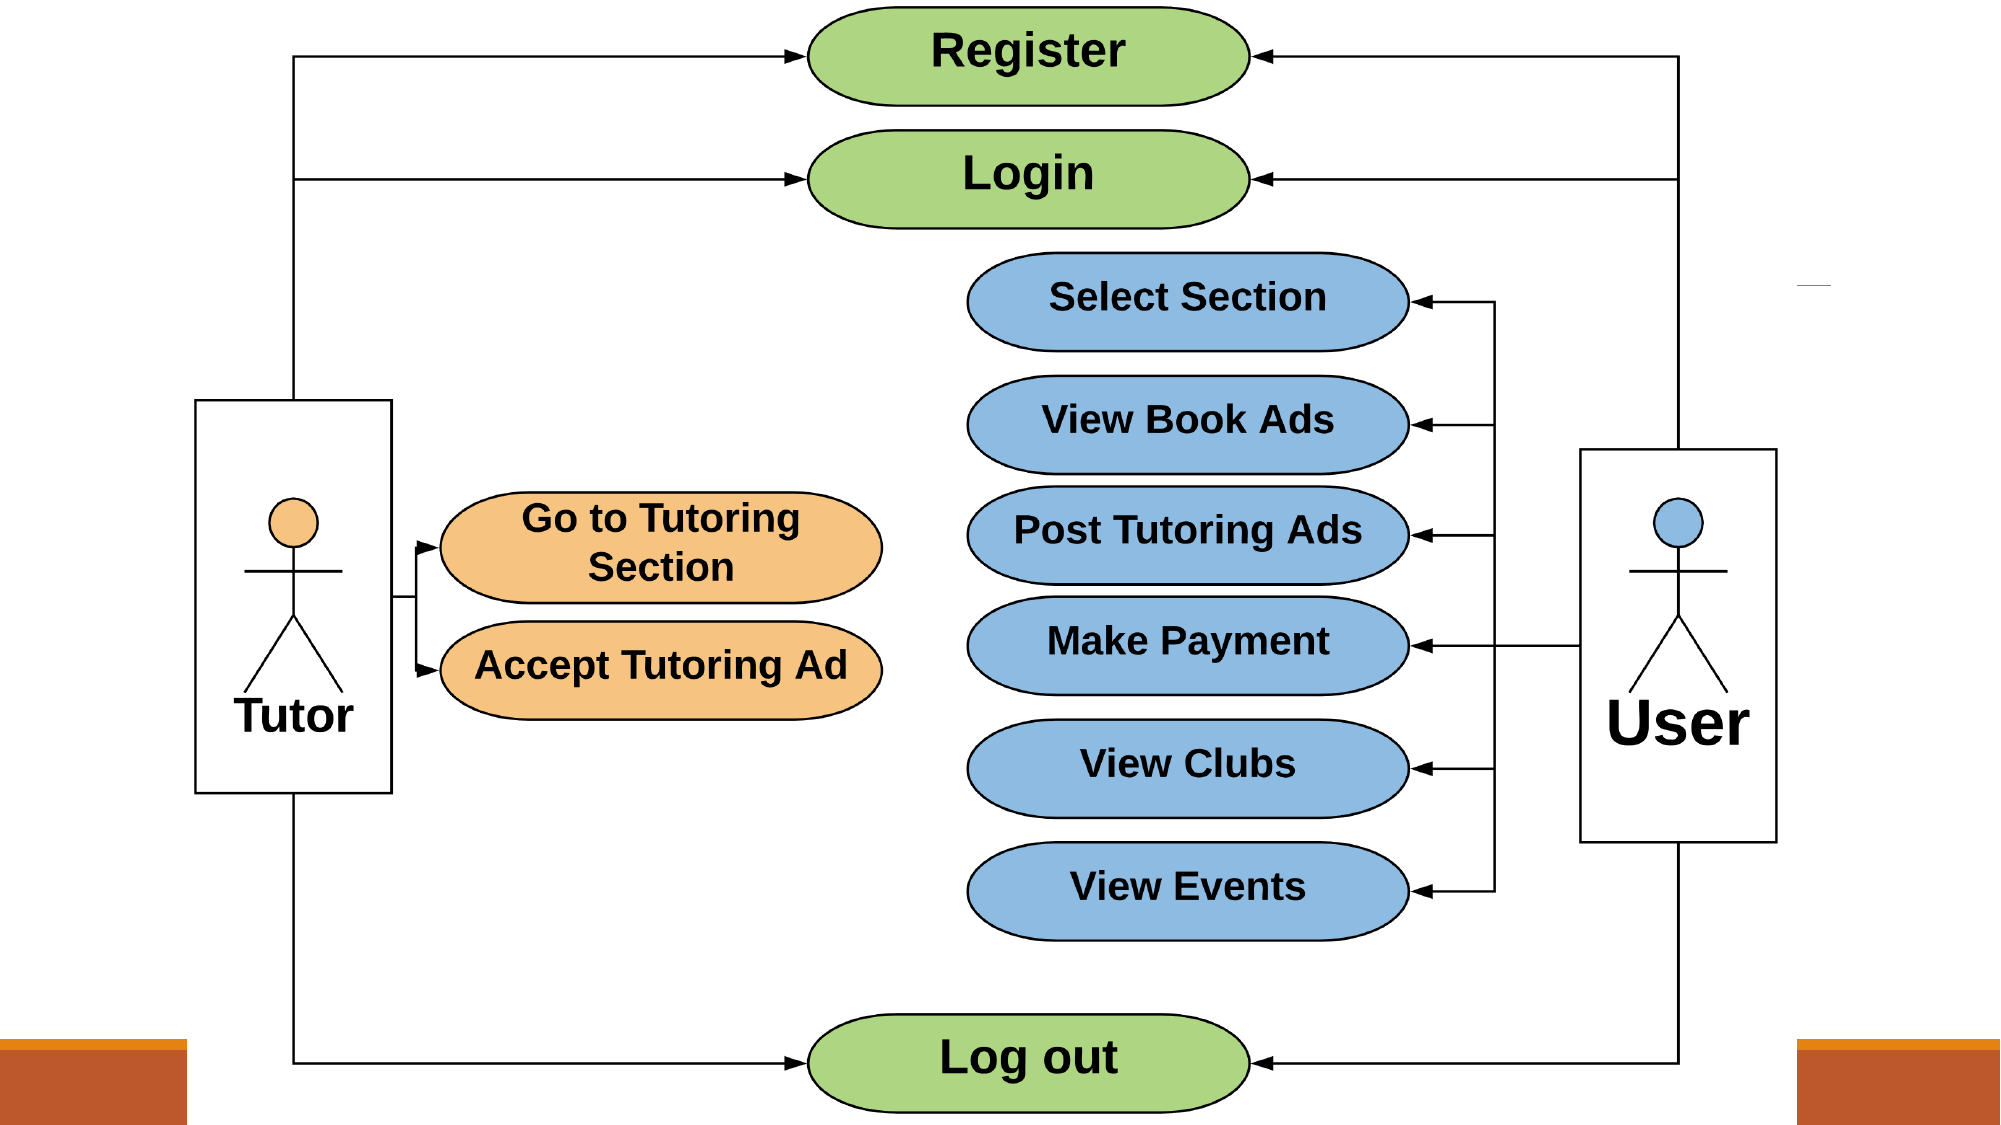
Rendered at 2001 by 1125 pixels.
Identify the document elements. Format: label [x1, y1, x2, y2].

list [186, 0, 1798, 1125]
